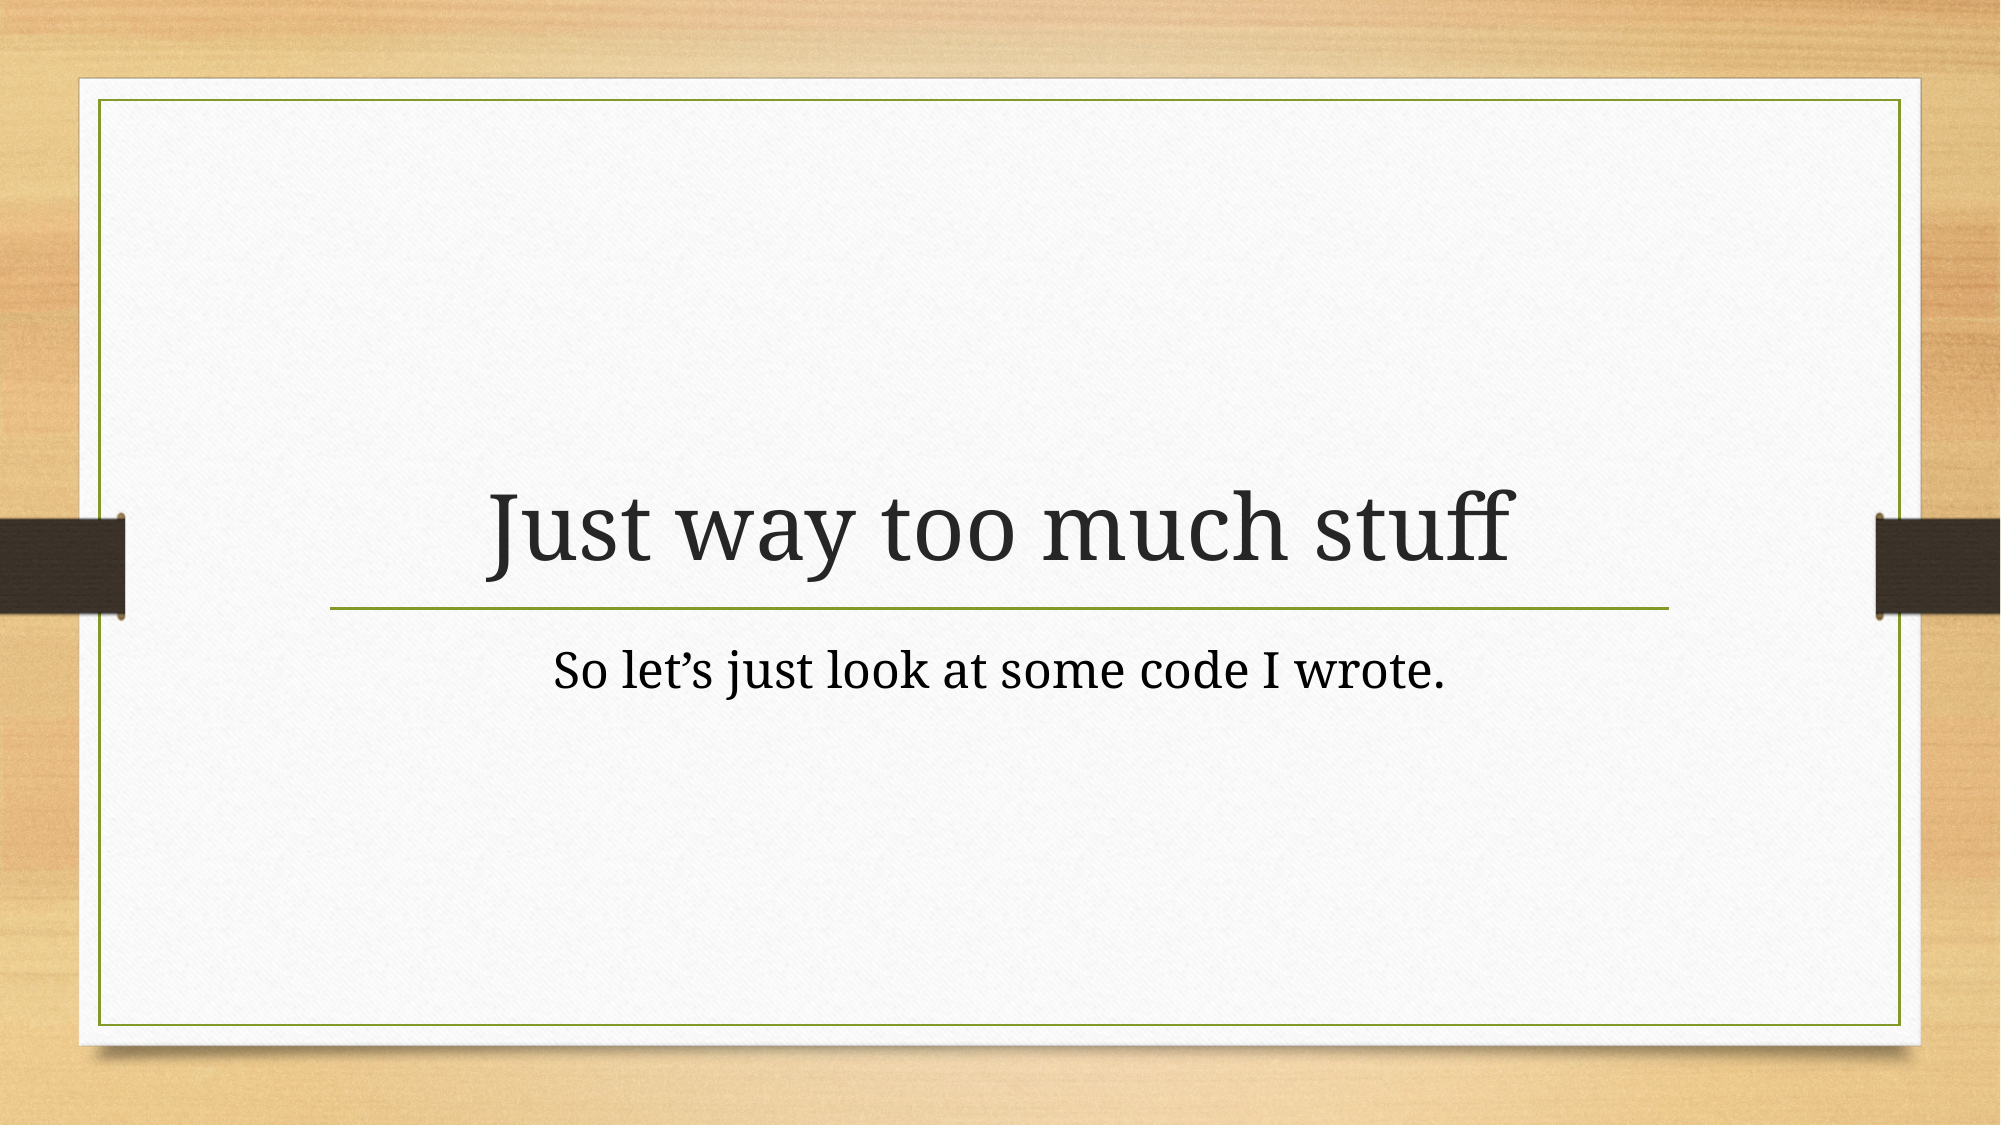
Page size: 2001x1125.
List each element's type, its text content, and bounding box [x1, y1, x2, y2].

list So let’s just look at some code I wrote. [330, 630, 1669, 788]
picture [0, 0, 2001, 1125]
title Just way too much stuff [330, 287, 1669, 587]
